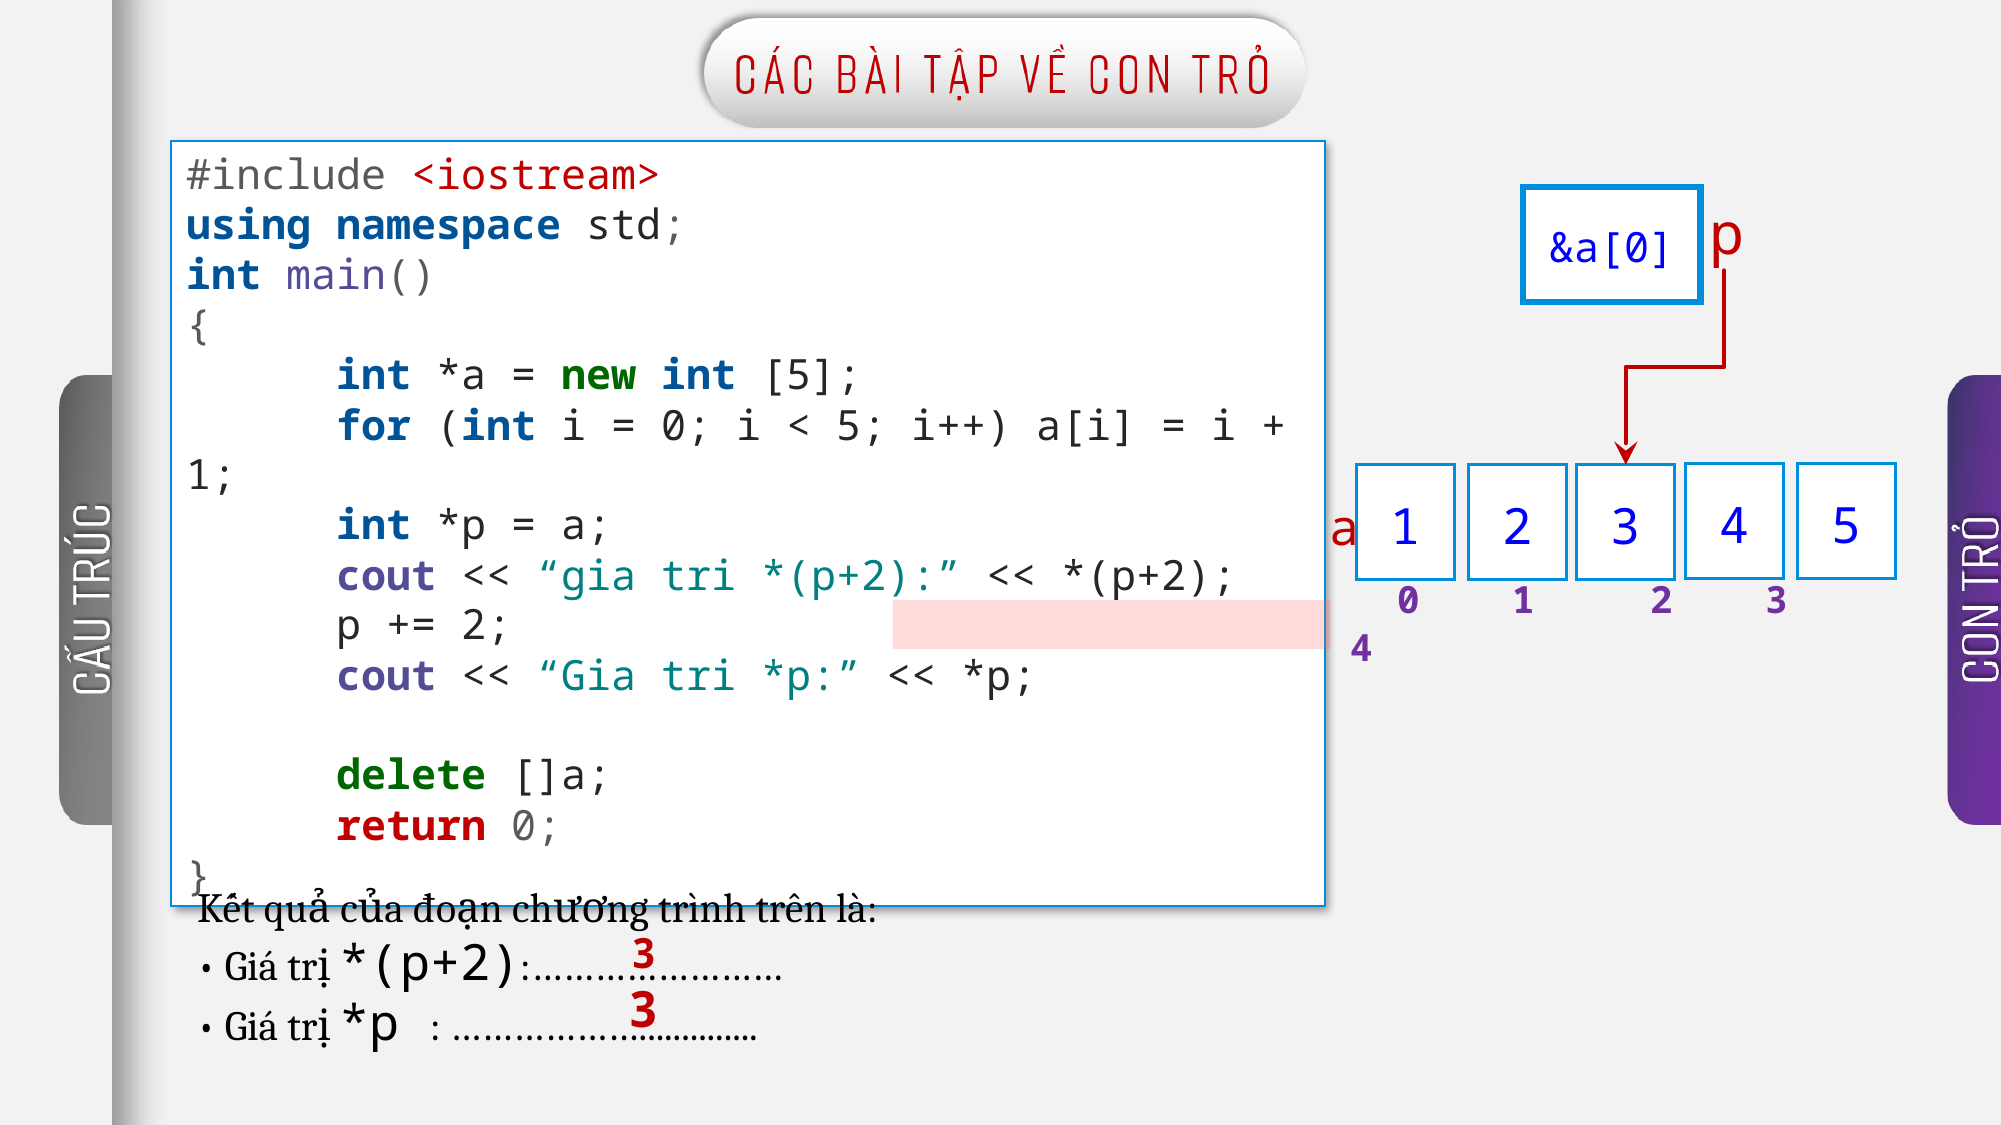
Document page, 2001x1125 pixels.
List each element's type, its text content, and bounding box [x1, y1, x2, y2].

picture [1600, 0, 2001, 1125]
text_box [1523, 186, 1754, 302]
text_box 3 [573, 967, 713, 1044]
picture [689, 6, 1311, 141]
text_box 3 [573, 912, 713, 967]
text_box #include <iostream> using namespace std; int main() { int *a = new int [5]; for (int i = 0; i < 5; i++) a[i] = i + 1; int *p = a; cout << “gia tri *(p+2):” << *(p+2); p += 2; cout << “Gia tri *p:” << *p; delete []a; return 0; } [171, 140, 1326, 907]
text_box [1577, 318, 1772, 417]
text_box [1315, 463, 1896, 662]
text_box [892, 599, 1315, 650]
picture [0, 0, 171, 1125]
text_box Kết quả của đoạn chương trình trên là: • Giá trị *(p+2):…………………… • Giá trị *p : ……………….............. [182, 873, 1528, 1058]
